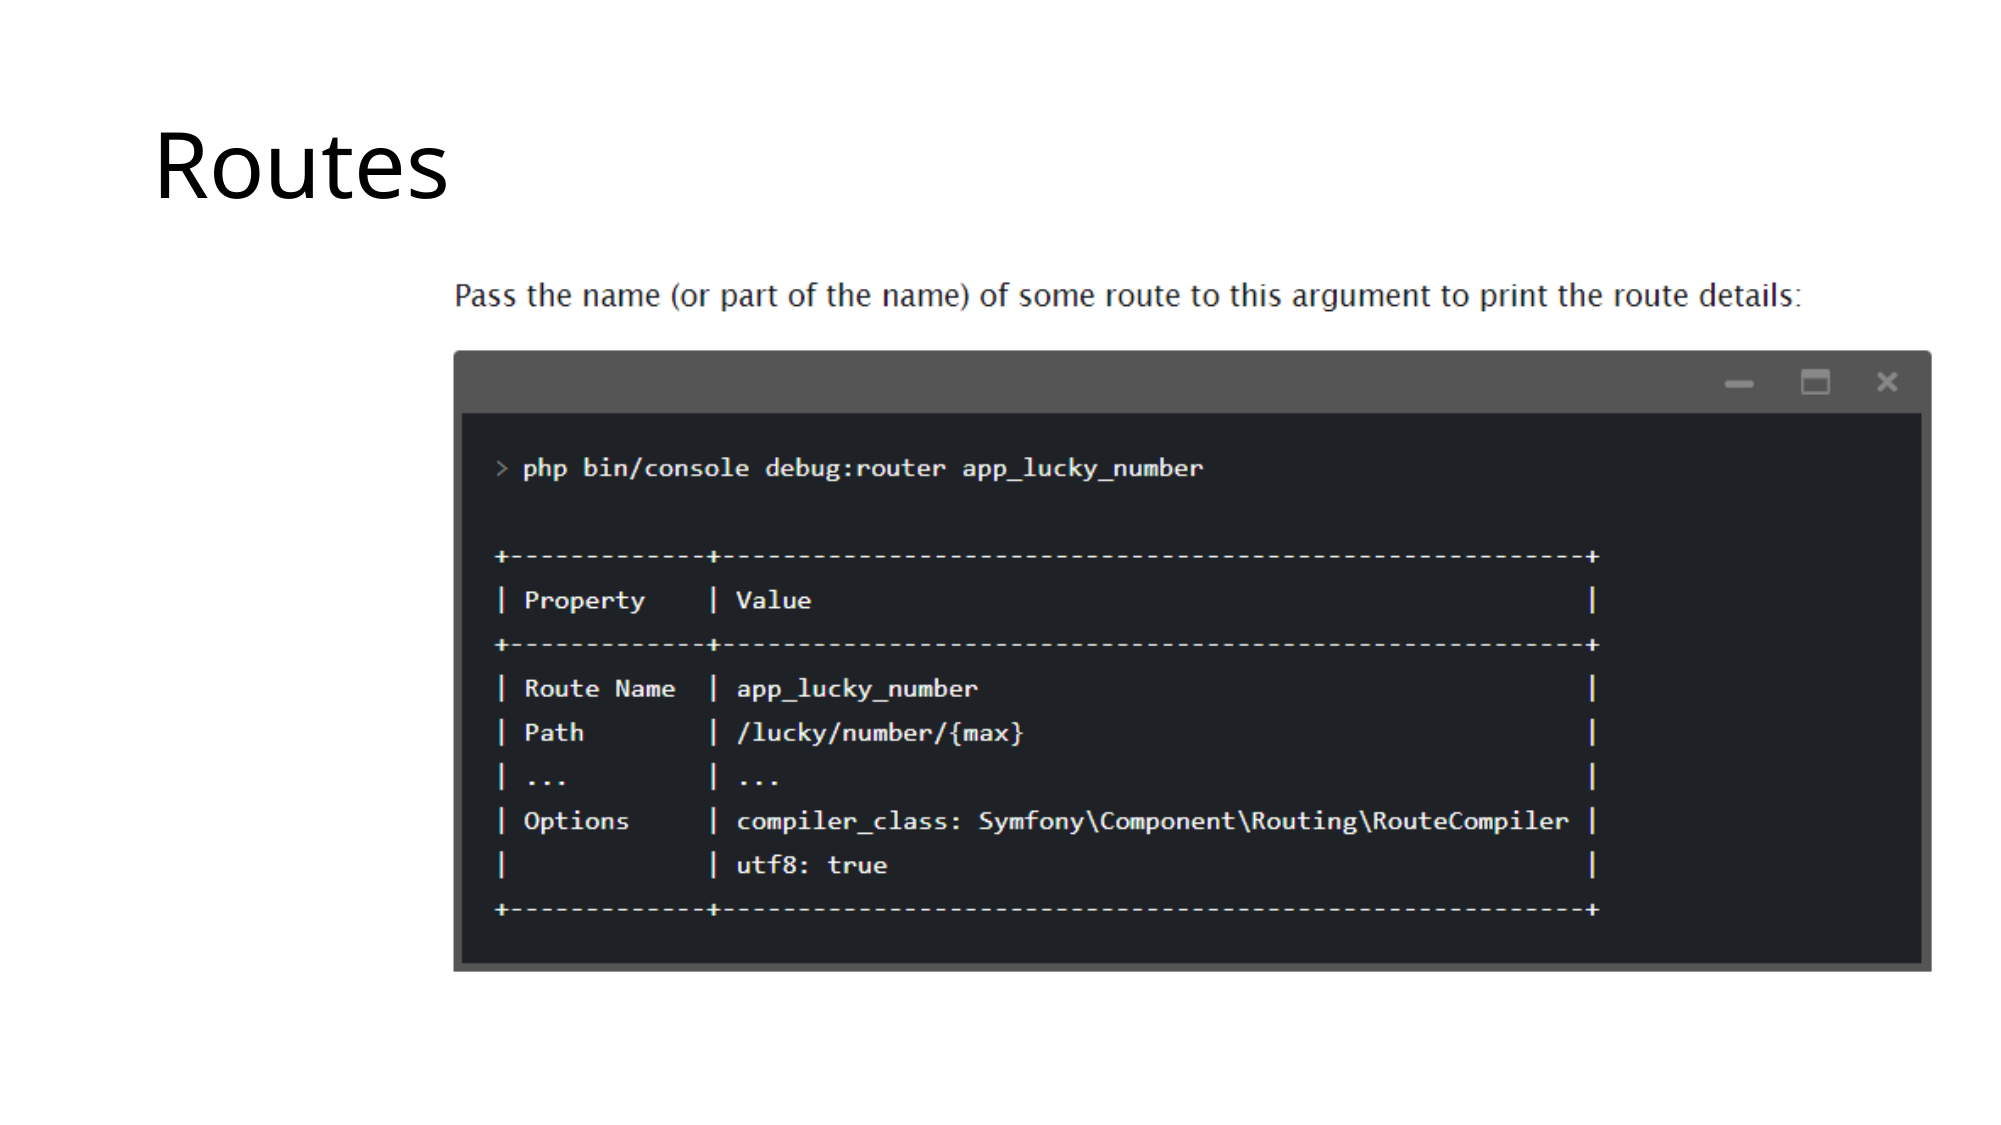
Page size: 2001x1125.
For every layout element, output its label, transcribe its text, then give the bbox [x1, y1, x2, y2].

title Routes [137, 59, 1863, 278]
picture [442, 254, 1949, 989]
